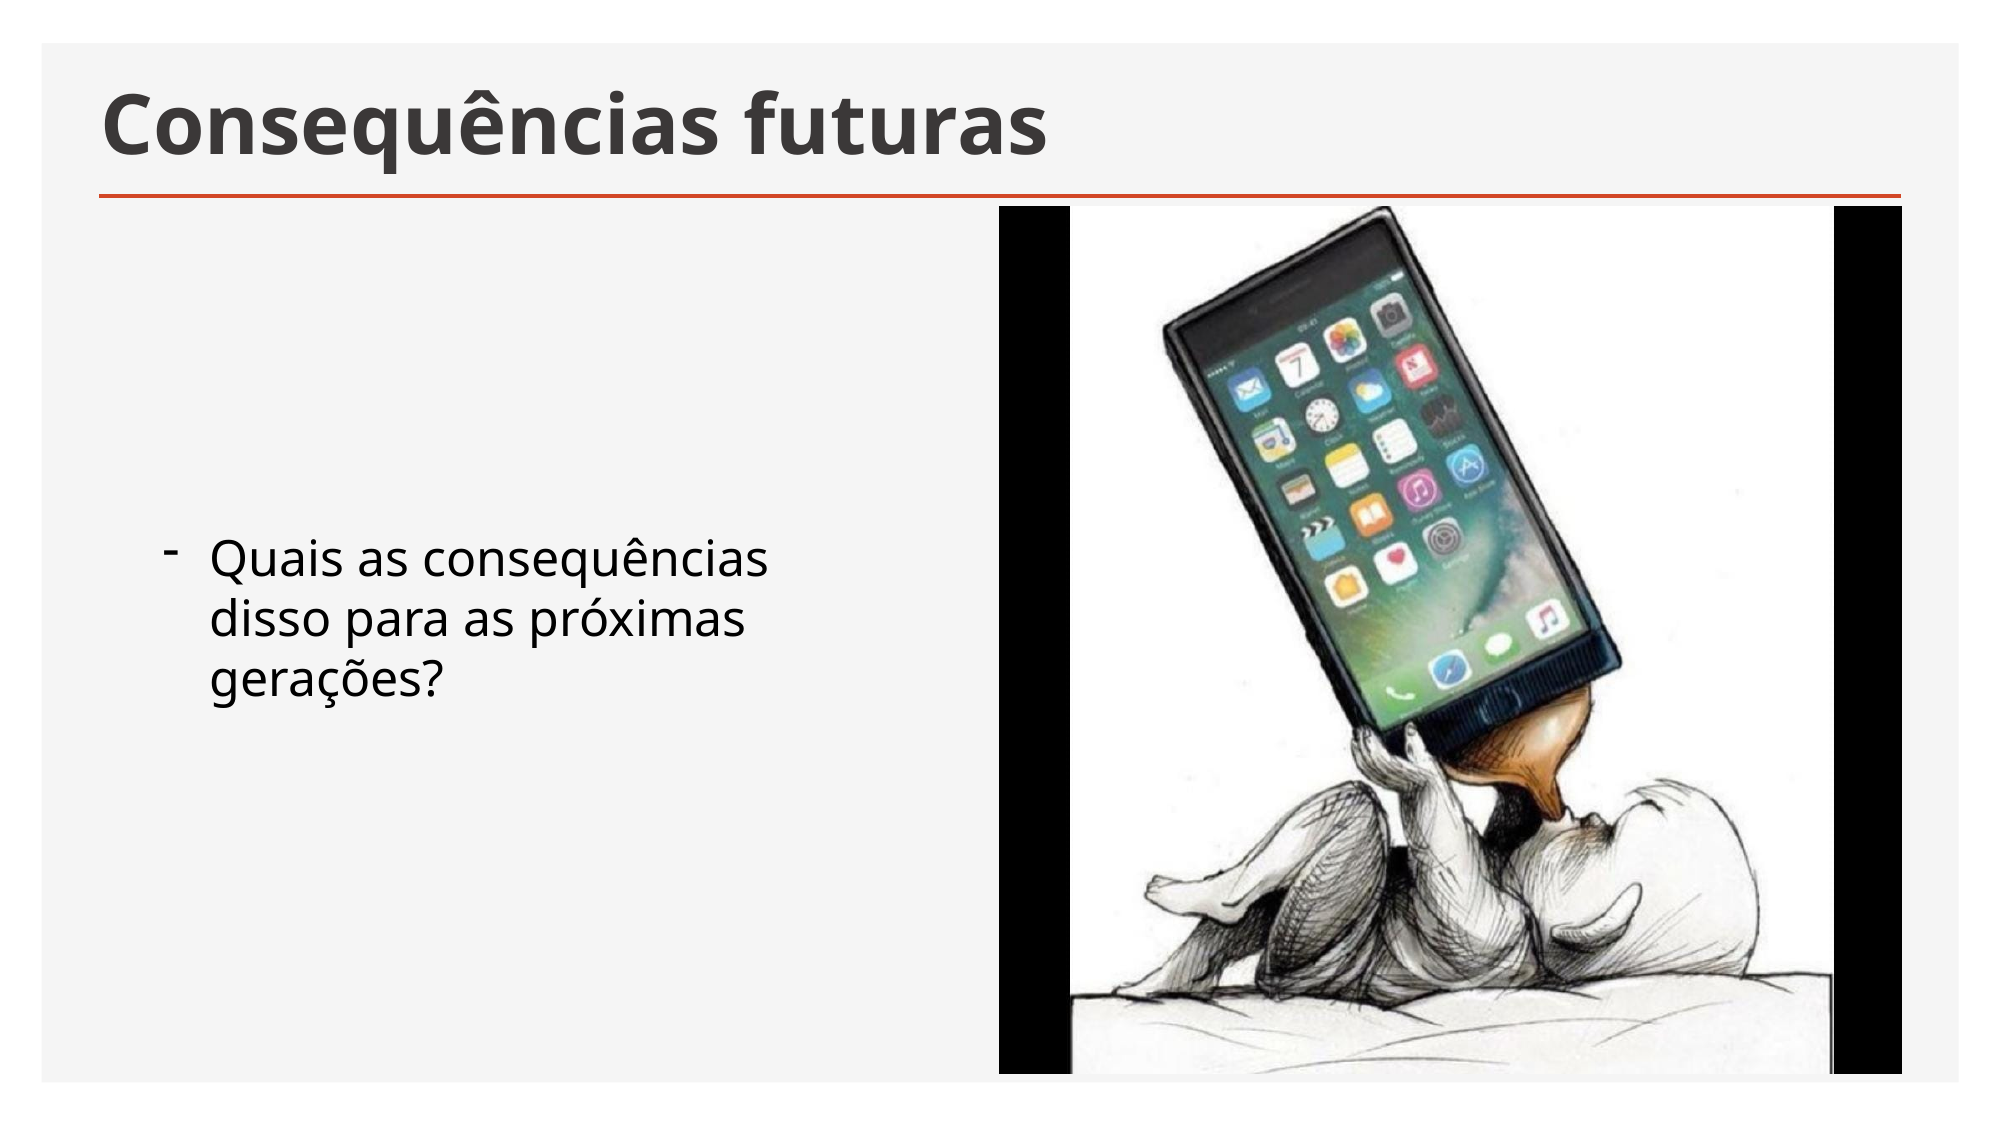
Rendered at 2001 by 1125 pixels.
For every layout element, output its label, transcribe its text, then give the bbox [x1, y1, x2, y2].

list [999, 206, 1902, 1074]
text_box Quais as consequências disso para as próximas gerações? [147, 518, 895, 894]
title Consequências futuras [85, 73, 1214, 179]
